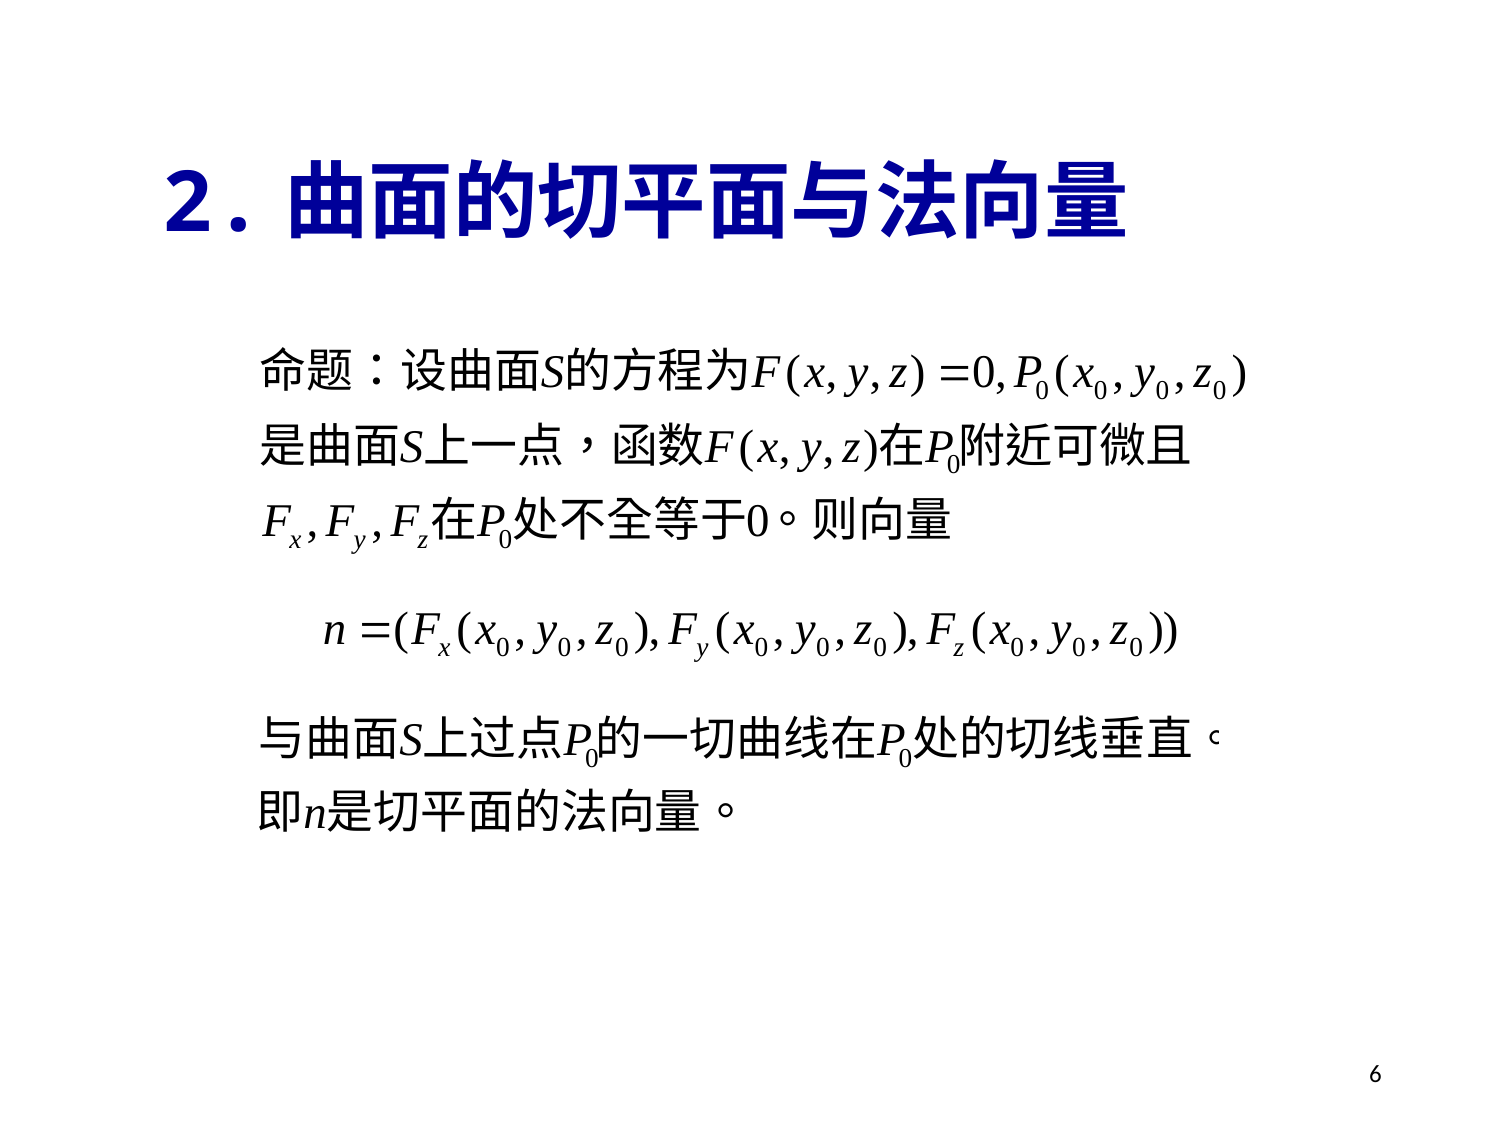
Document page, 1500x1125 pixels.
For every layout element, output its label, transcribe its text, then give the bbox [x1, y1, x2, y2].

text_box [253, 340, 1254, 564]
text_box 2.曲面的切平面与法向量 [138, 75, 1187, 447]
slide_number 6 [1059, 1042, 1397, 1103]
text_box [315, 597, 1187, 673]
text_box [253, 708, 1219, 842]
text_box [187, 140, 1313, 985]
